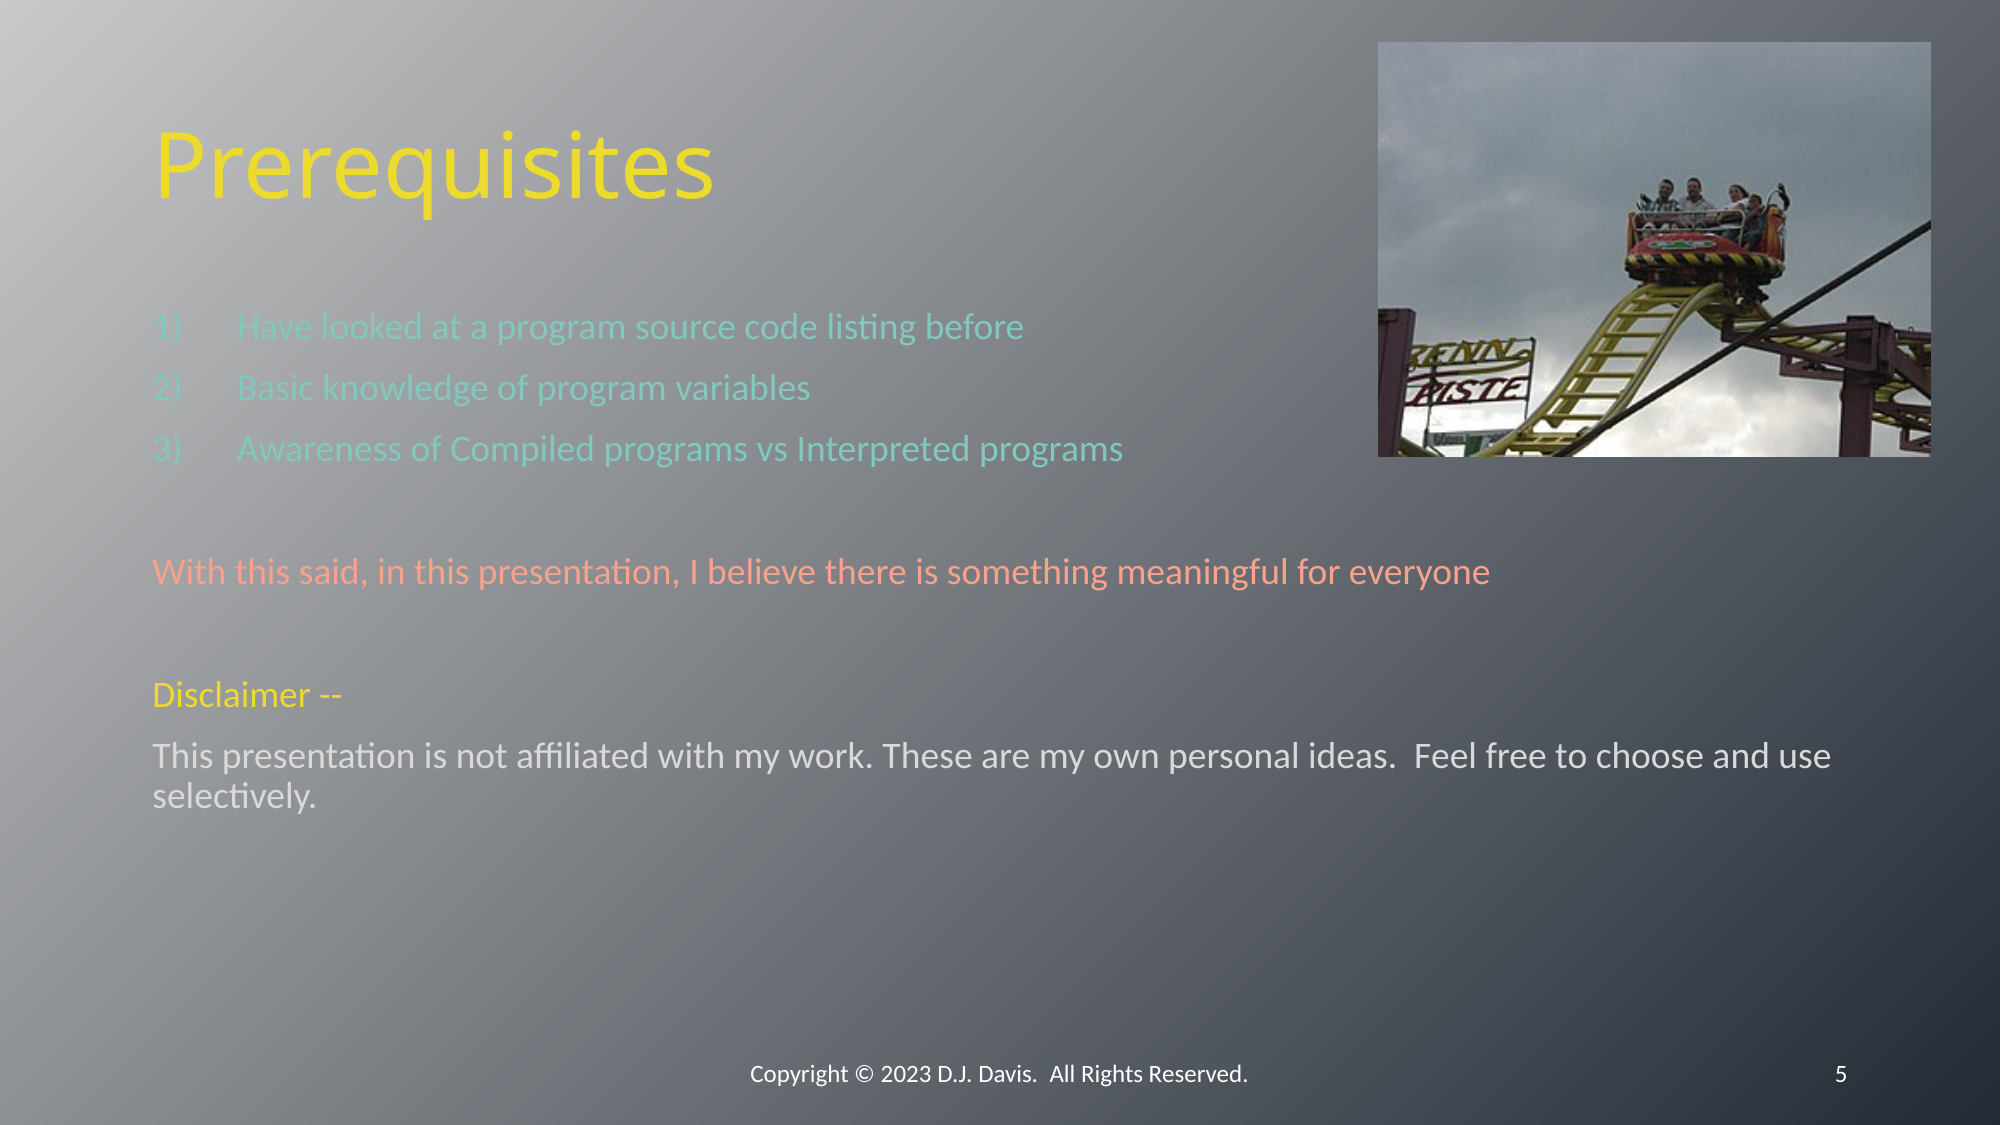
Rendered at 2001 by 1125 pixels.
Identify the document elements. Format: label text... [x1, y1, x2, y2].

footer Copyright © 2023 D.J. Davis. All Rights Reserved. [662, 1042, 1338, 1103]
picture [1378, 42, 1931, 457]
slide_number 5 [1412, 1042, 1863, 1103]
title Prerequisites [137, 59, 1378, 278]
list Have looked at a program source code listing before Basic knowledge of program variables Awareness of Compiled programs vs Interpreted programs With this said, in this presentation, I believe there is something meaningful for everyone Disclaimer -- This presentation is not affiliated with my work. These are my own personal ideas. Feel free to choose and use selectively. [137, 299, 1863, 1014]
